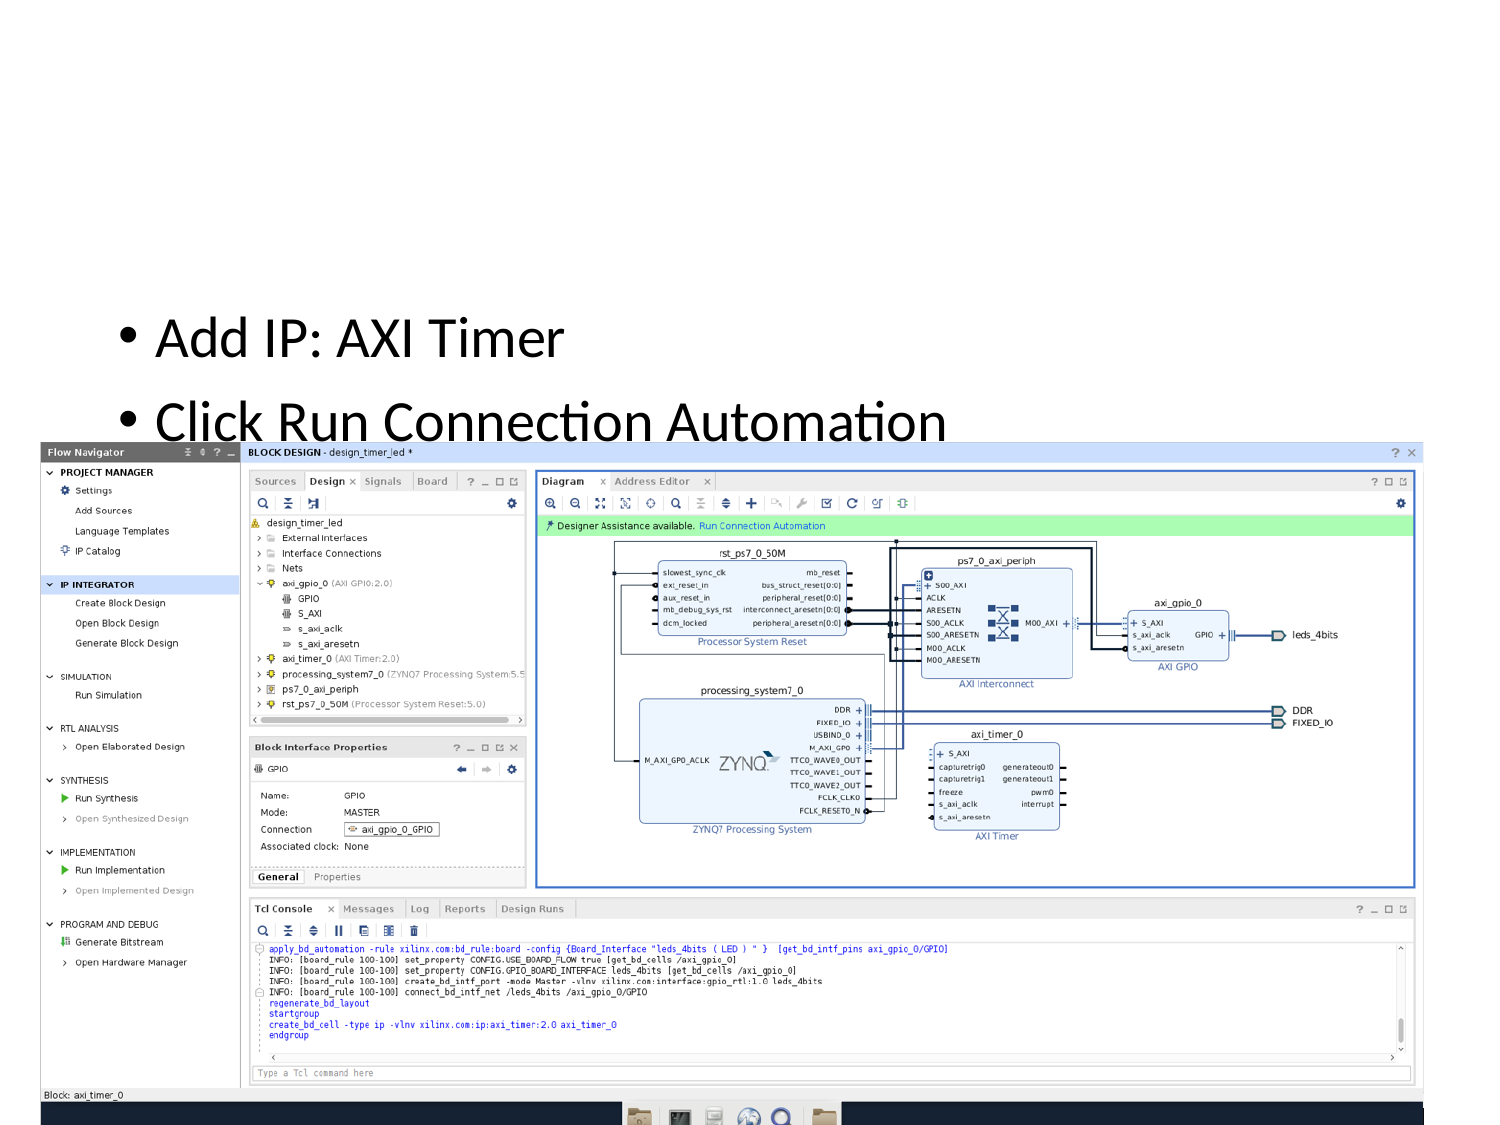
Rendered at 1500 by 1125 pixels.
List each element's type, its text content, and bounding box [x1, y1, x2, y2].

list Add IP: AXI Timer Click Run Connection Automation [103, 299, 1397, 442]
picture [40, 442, 1424, 1125]
